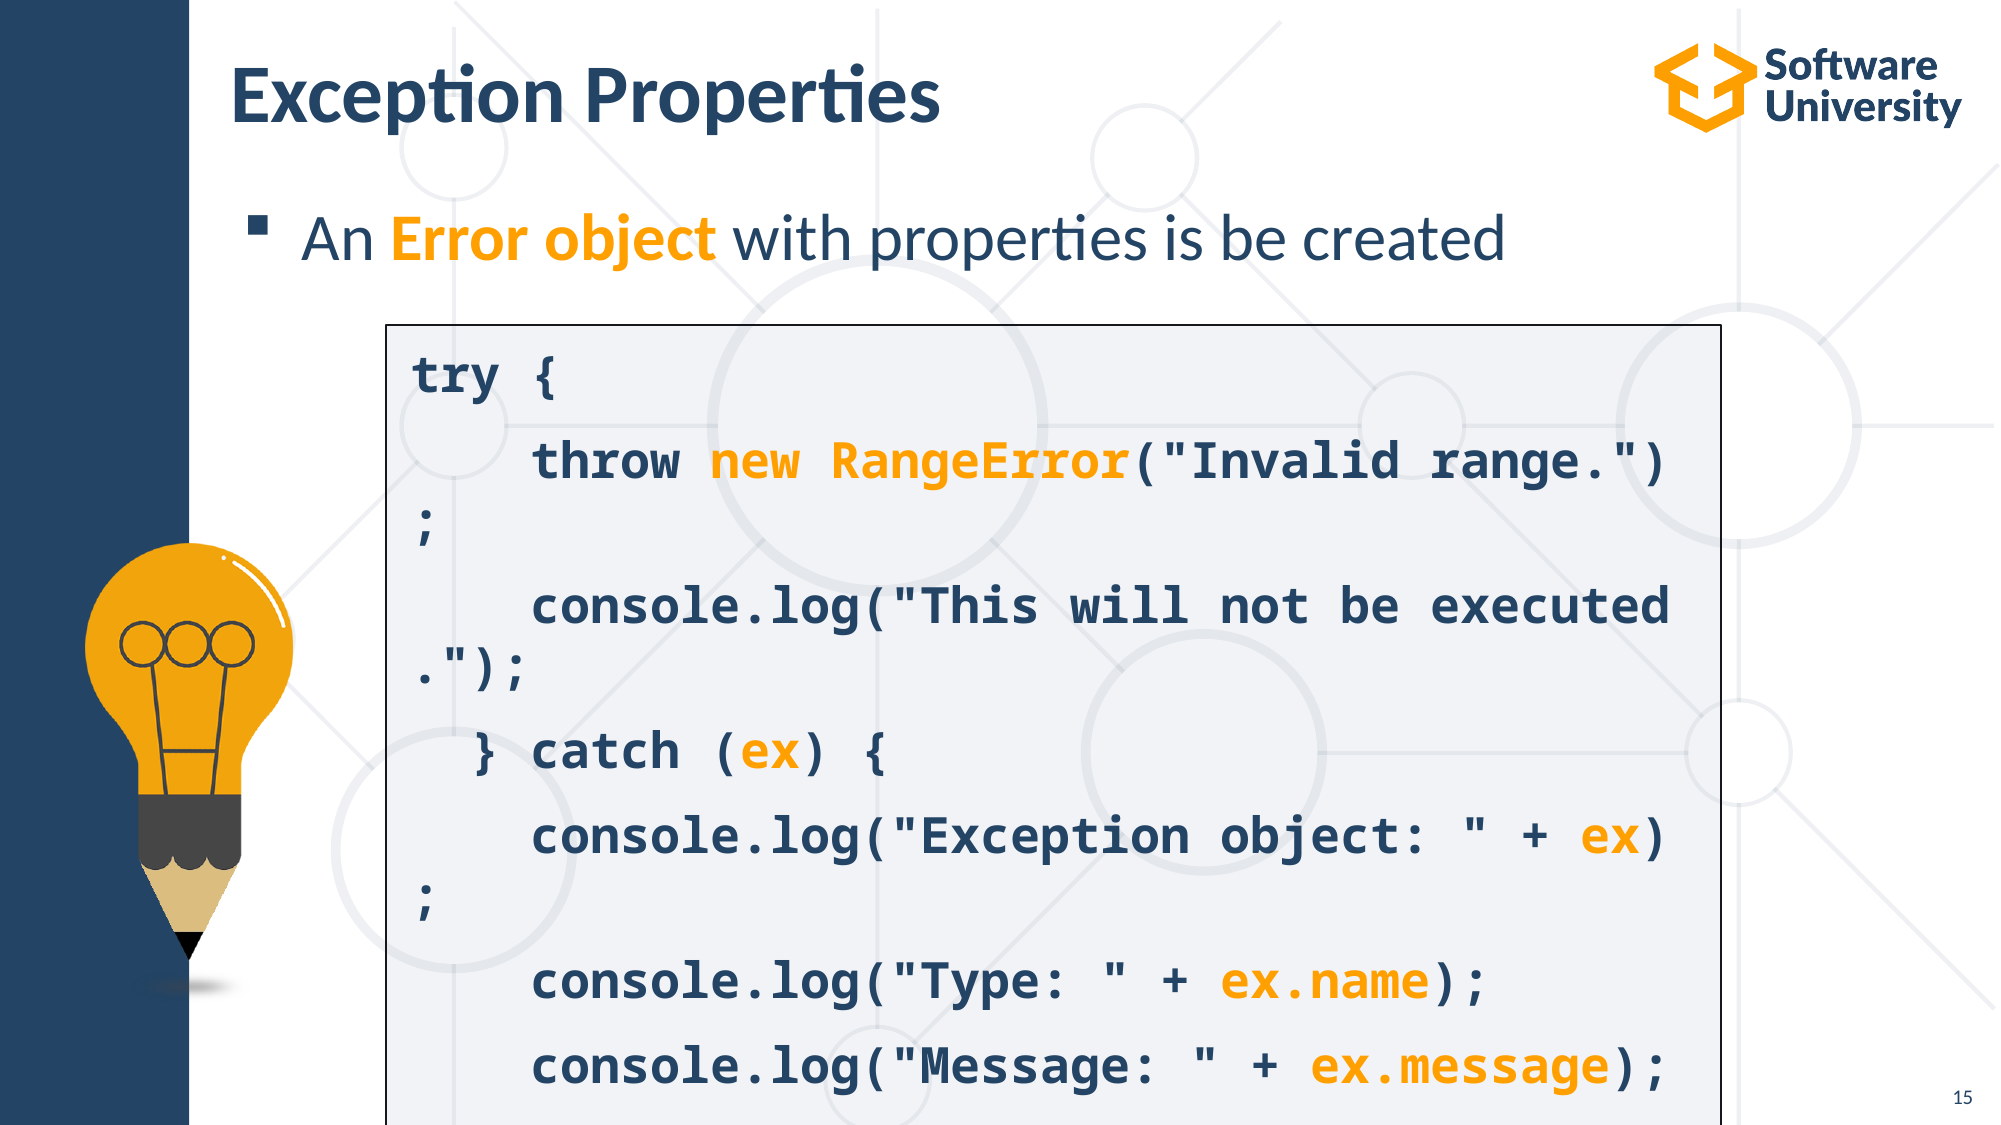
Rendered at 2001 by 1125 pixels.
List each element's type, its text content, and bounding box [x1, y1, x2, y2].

text_box try { throw new RangeError("Invalid range."); console.log("This will not be executed."); } catch (ex) { console.log("Exception object: " + ex); console.log("Type: " + ex.name); console.log("Message: " + ex.message); console.log("Stack: " + ex.stack); } [386, 325, 1721, 1125]
slide_number 15 [1927, 1067, 1989, 1117]
list An Error object with properties is be created [225, 183, 1968, 366]
picture [85, 543, 293, 1003]
title Exception Properties [212, 16, 1628, 162]
picture [1641, 31, 1973, 145]
